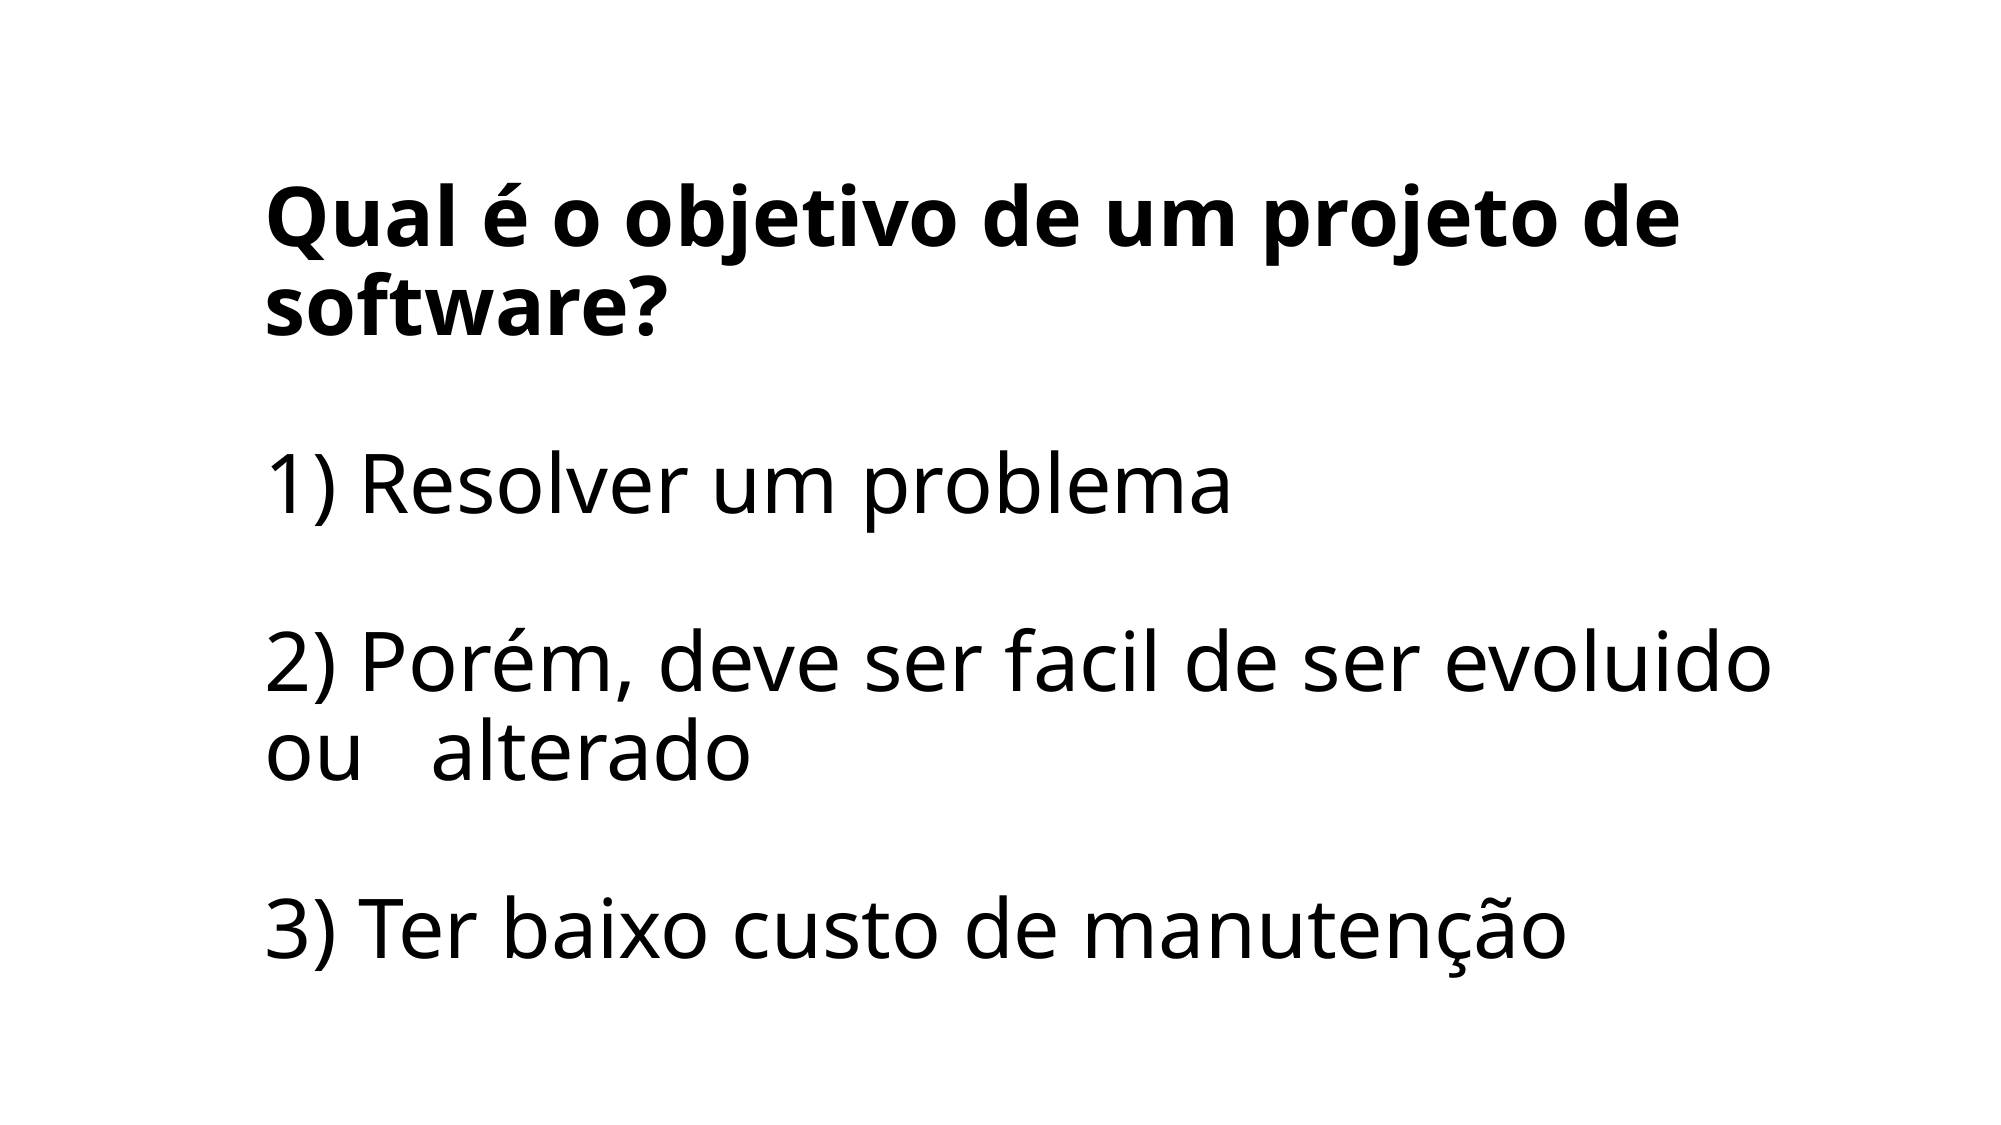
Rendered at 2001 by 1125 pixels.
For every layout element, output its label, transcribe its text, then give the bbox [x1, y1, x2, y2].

title Qual é o objetivo de um projeto de software? 1) Resolver um problema 2) Porém, deve ser facil de ser evoluido ou alterado 3) Ter baixo custo de manutenção [249, 167, 1854, 984]
